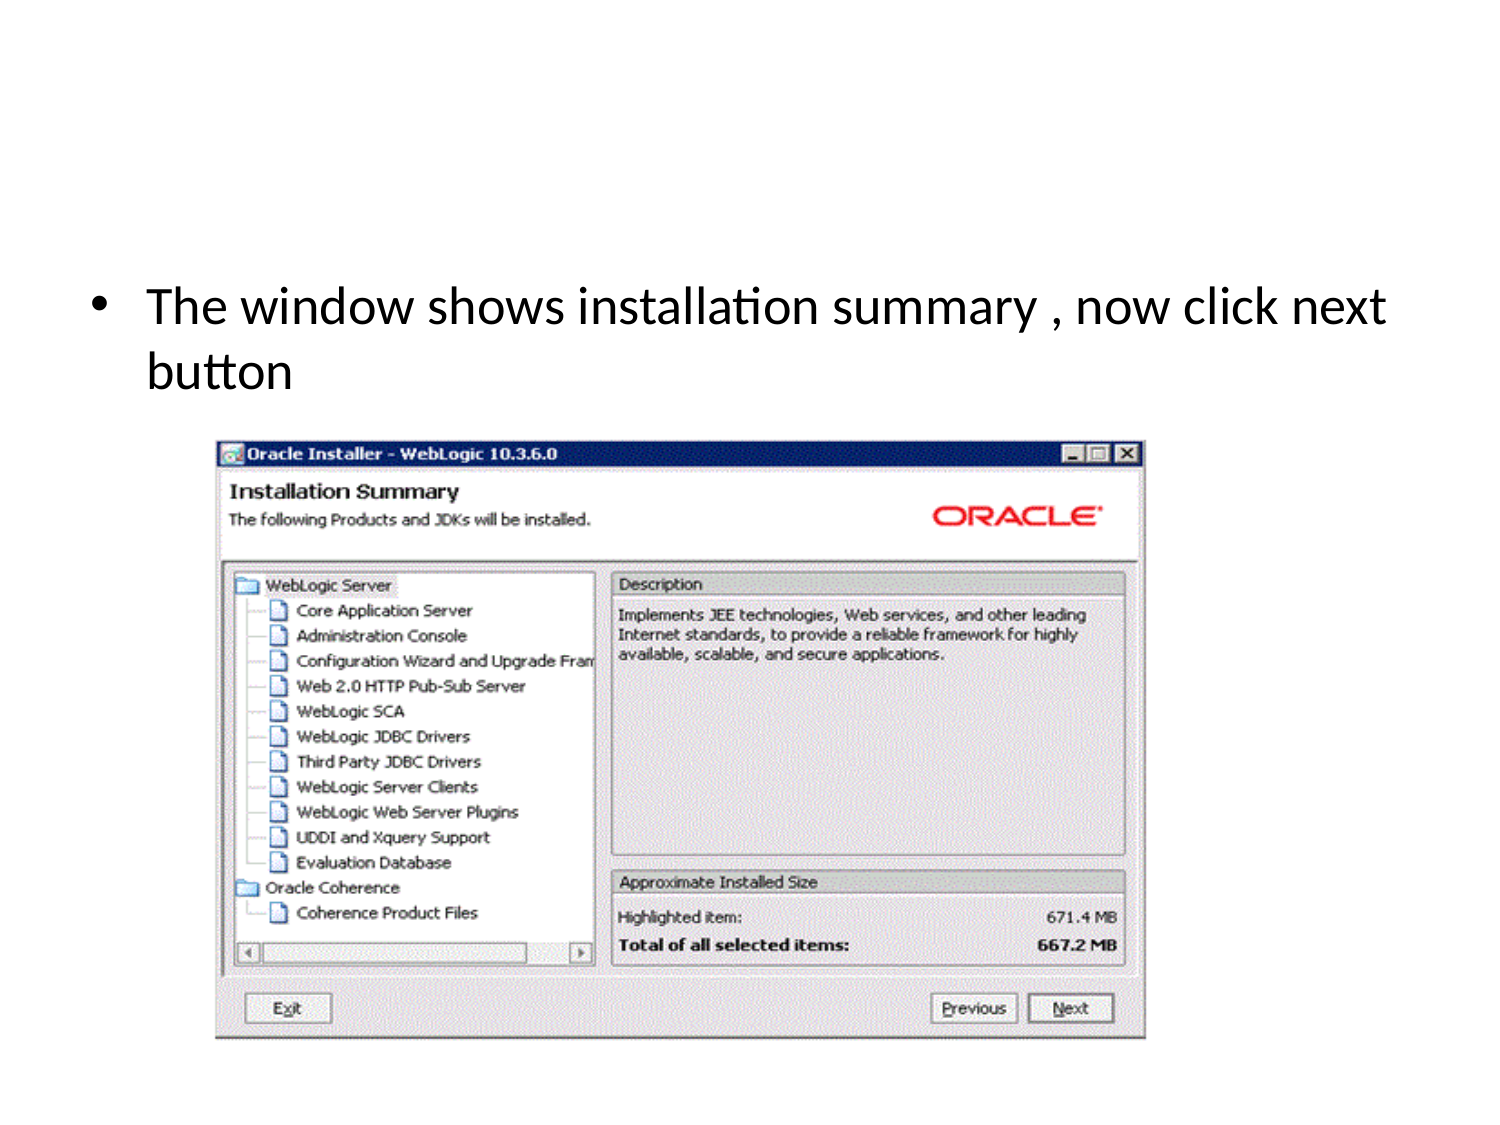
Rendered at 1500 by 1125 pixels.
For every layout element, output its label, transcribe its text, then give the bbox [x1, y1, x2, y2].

list The window shows installation summary , now click next button [75, 262, 1425, 475]
picture [212, 437, 1151, 1044]
